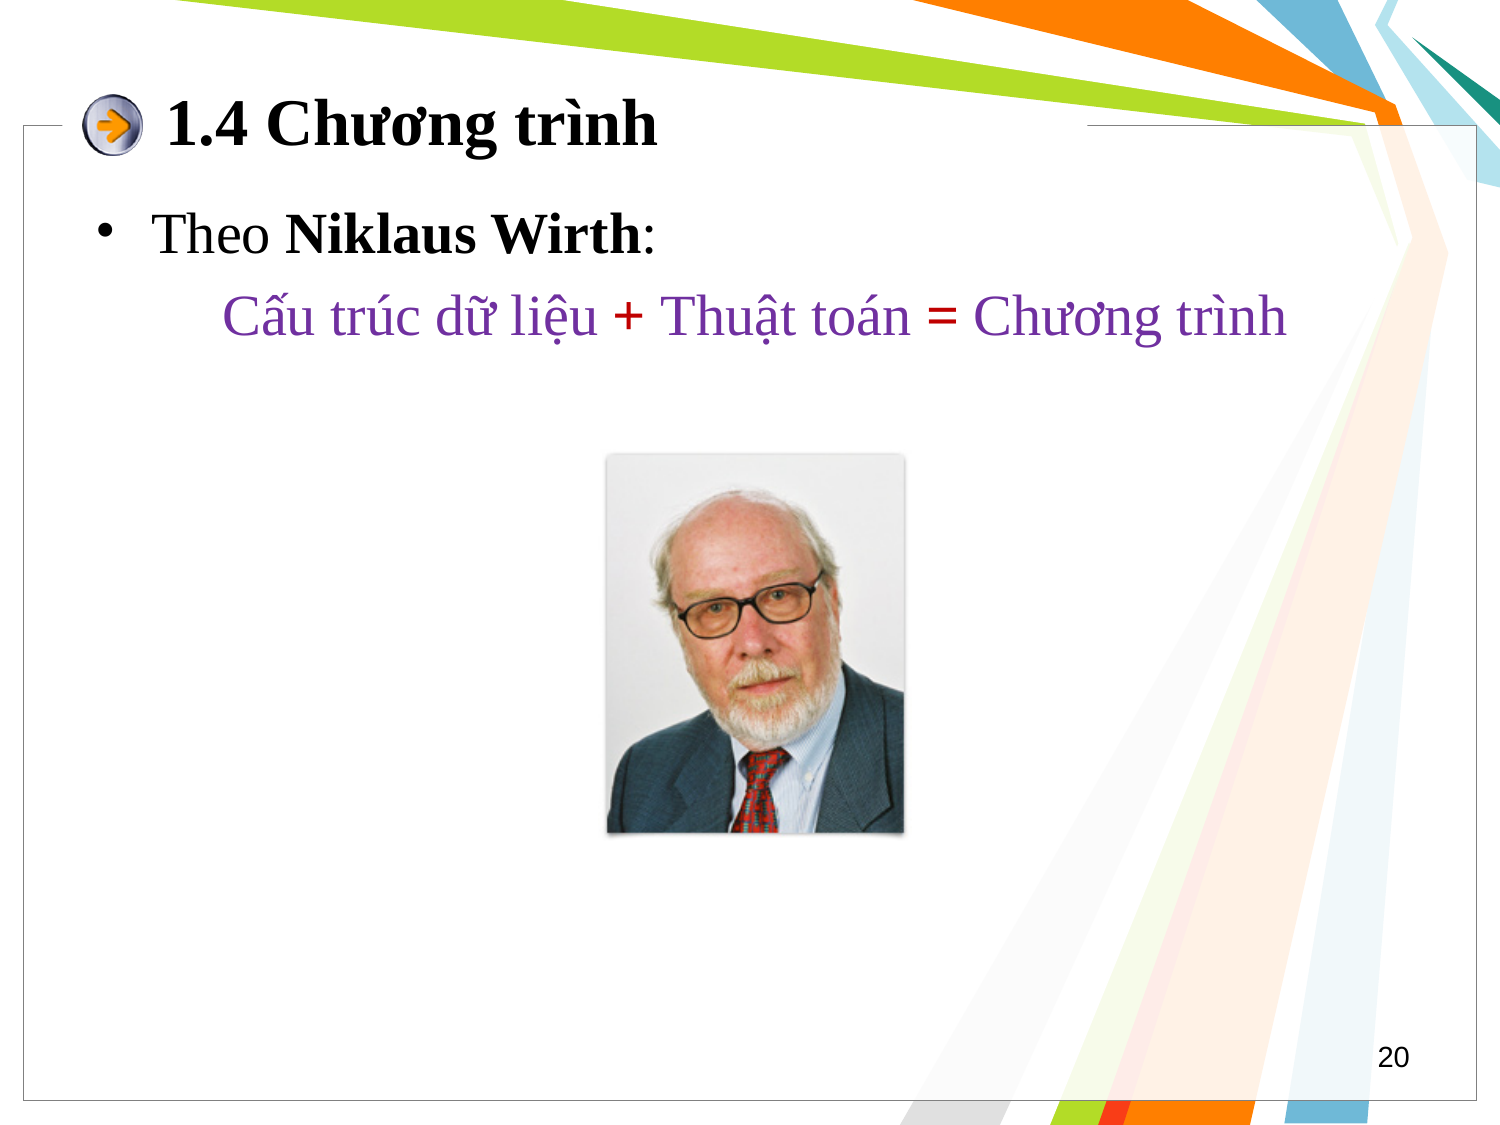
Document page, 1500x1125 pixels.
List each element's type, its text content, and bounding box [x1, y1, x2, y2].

picture [82, 94, 143, 156]
picture [598, 449, 912, 841]
slide_number ‹#› [1074, 1030, 1425, 1081]
title 1.4 Chương trình [150, 24, 1277, 187]
list Theo Niklaus Wirth: Cấu trúc dữ liệu + Thuật toán = Chương trình [80, 187, 1430, 930]
